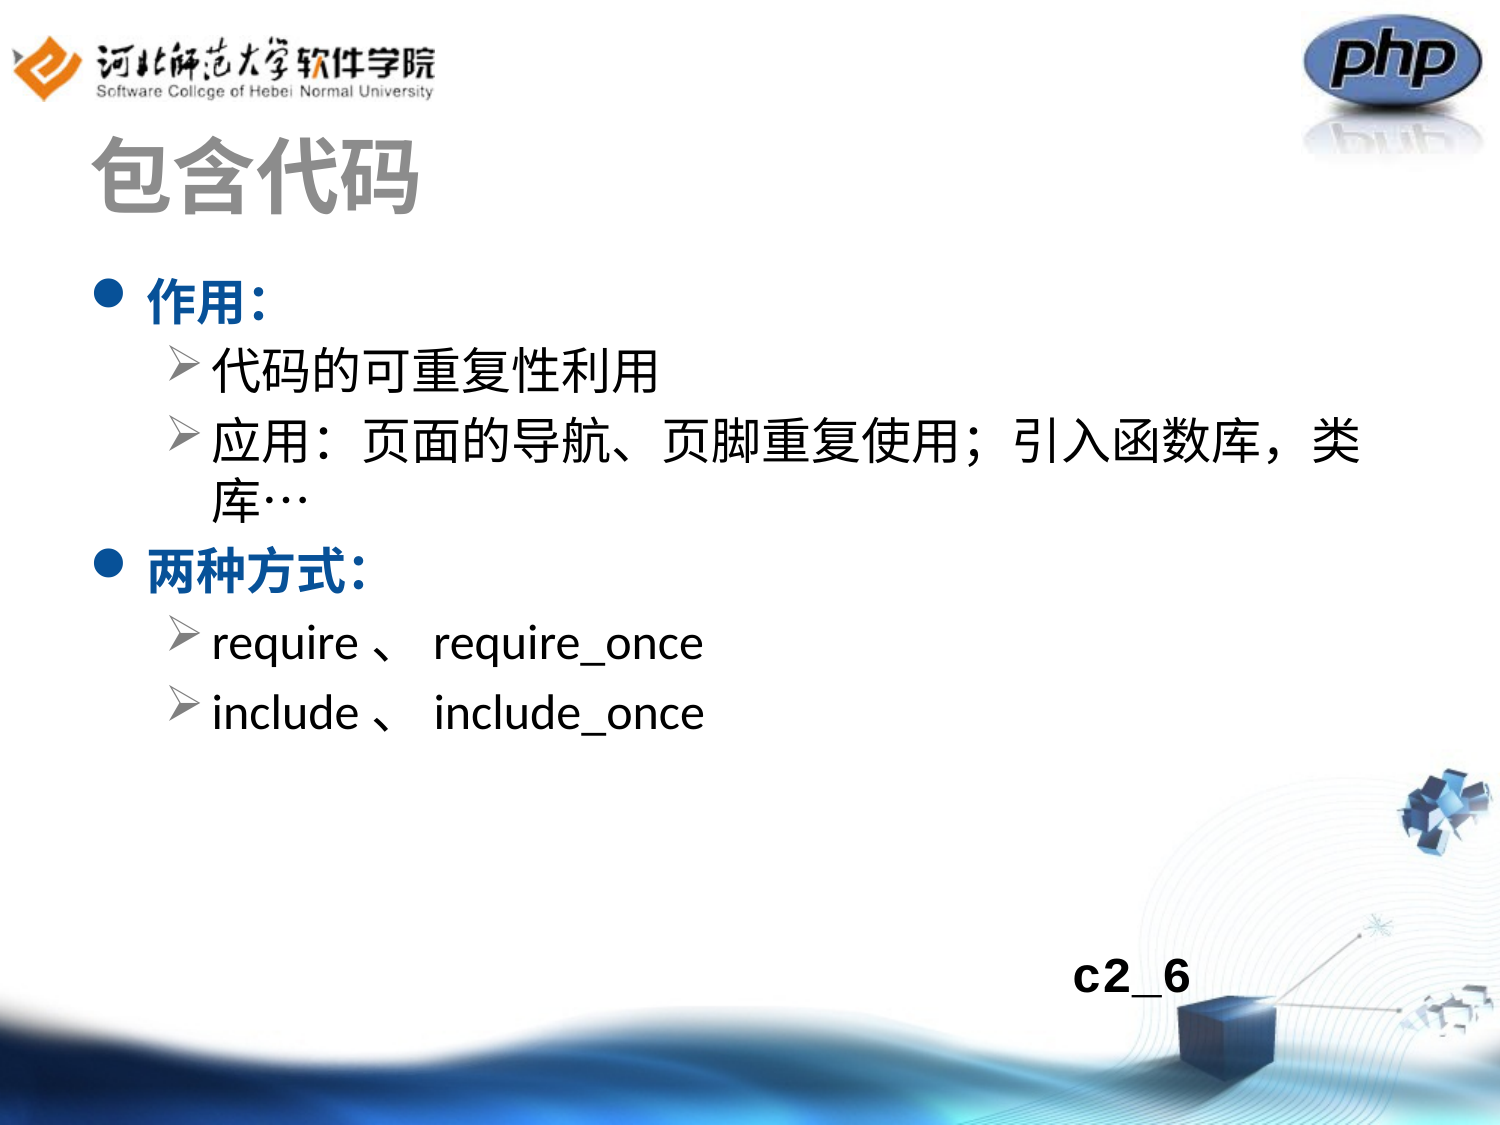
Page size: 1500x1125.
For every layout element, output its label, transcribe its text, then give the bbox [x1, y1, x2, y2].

picture [0, 0, 1500, 1125]
list 作用： 代码的可重复性利用 应用：页面的导航、页脚重复使用；引入函数库，类库… 两种方式： require、require_once include、include_once [75, 262, 1425, 1005]
title 包含代码 [75, 117, 1425, 233]
text_box c2_6 [1057, 935, 1353, 1011]
